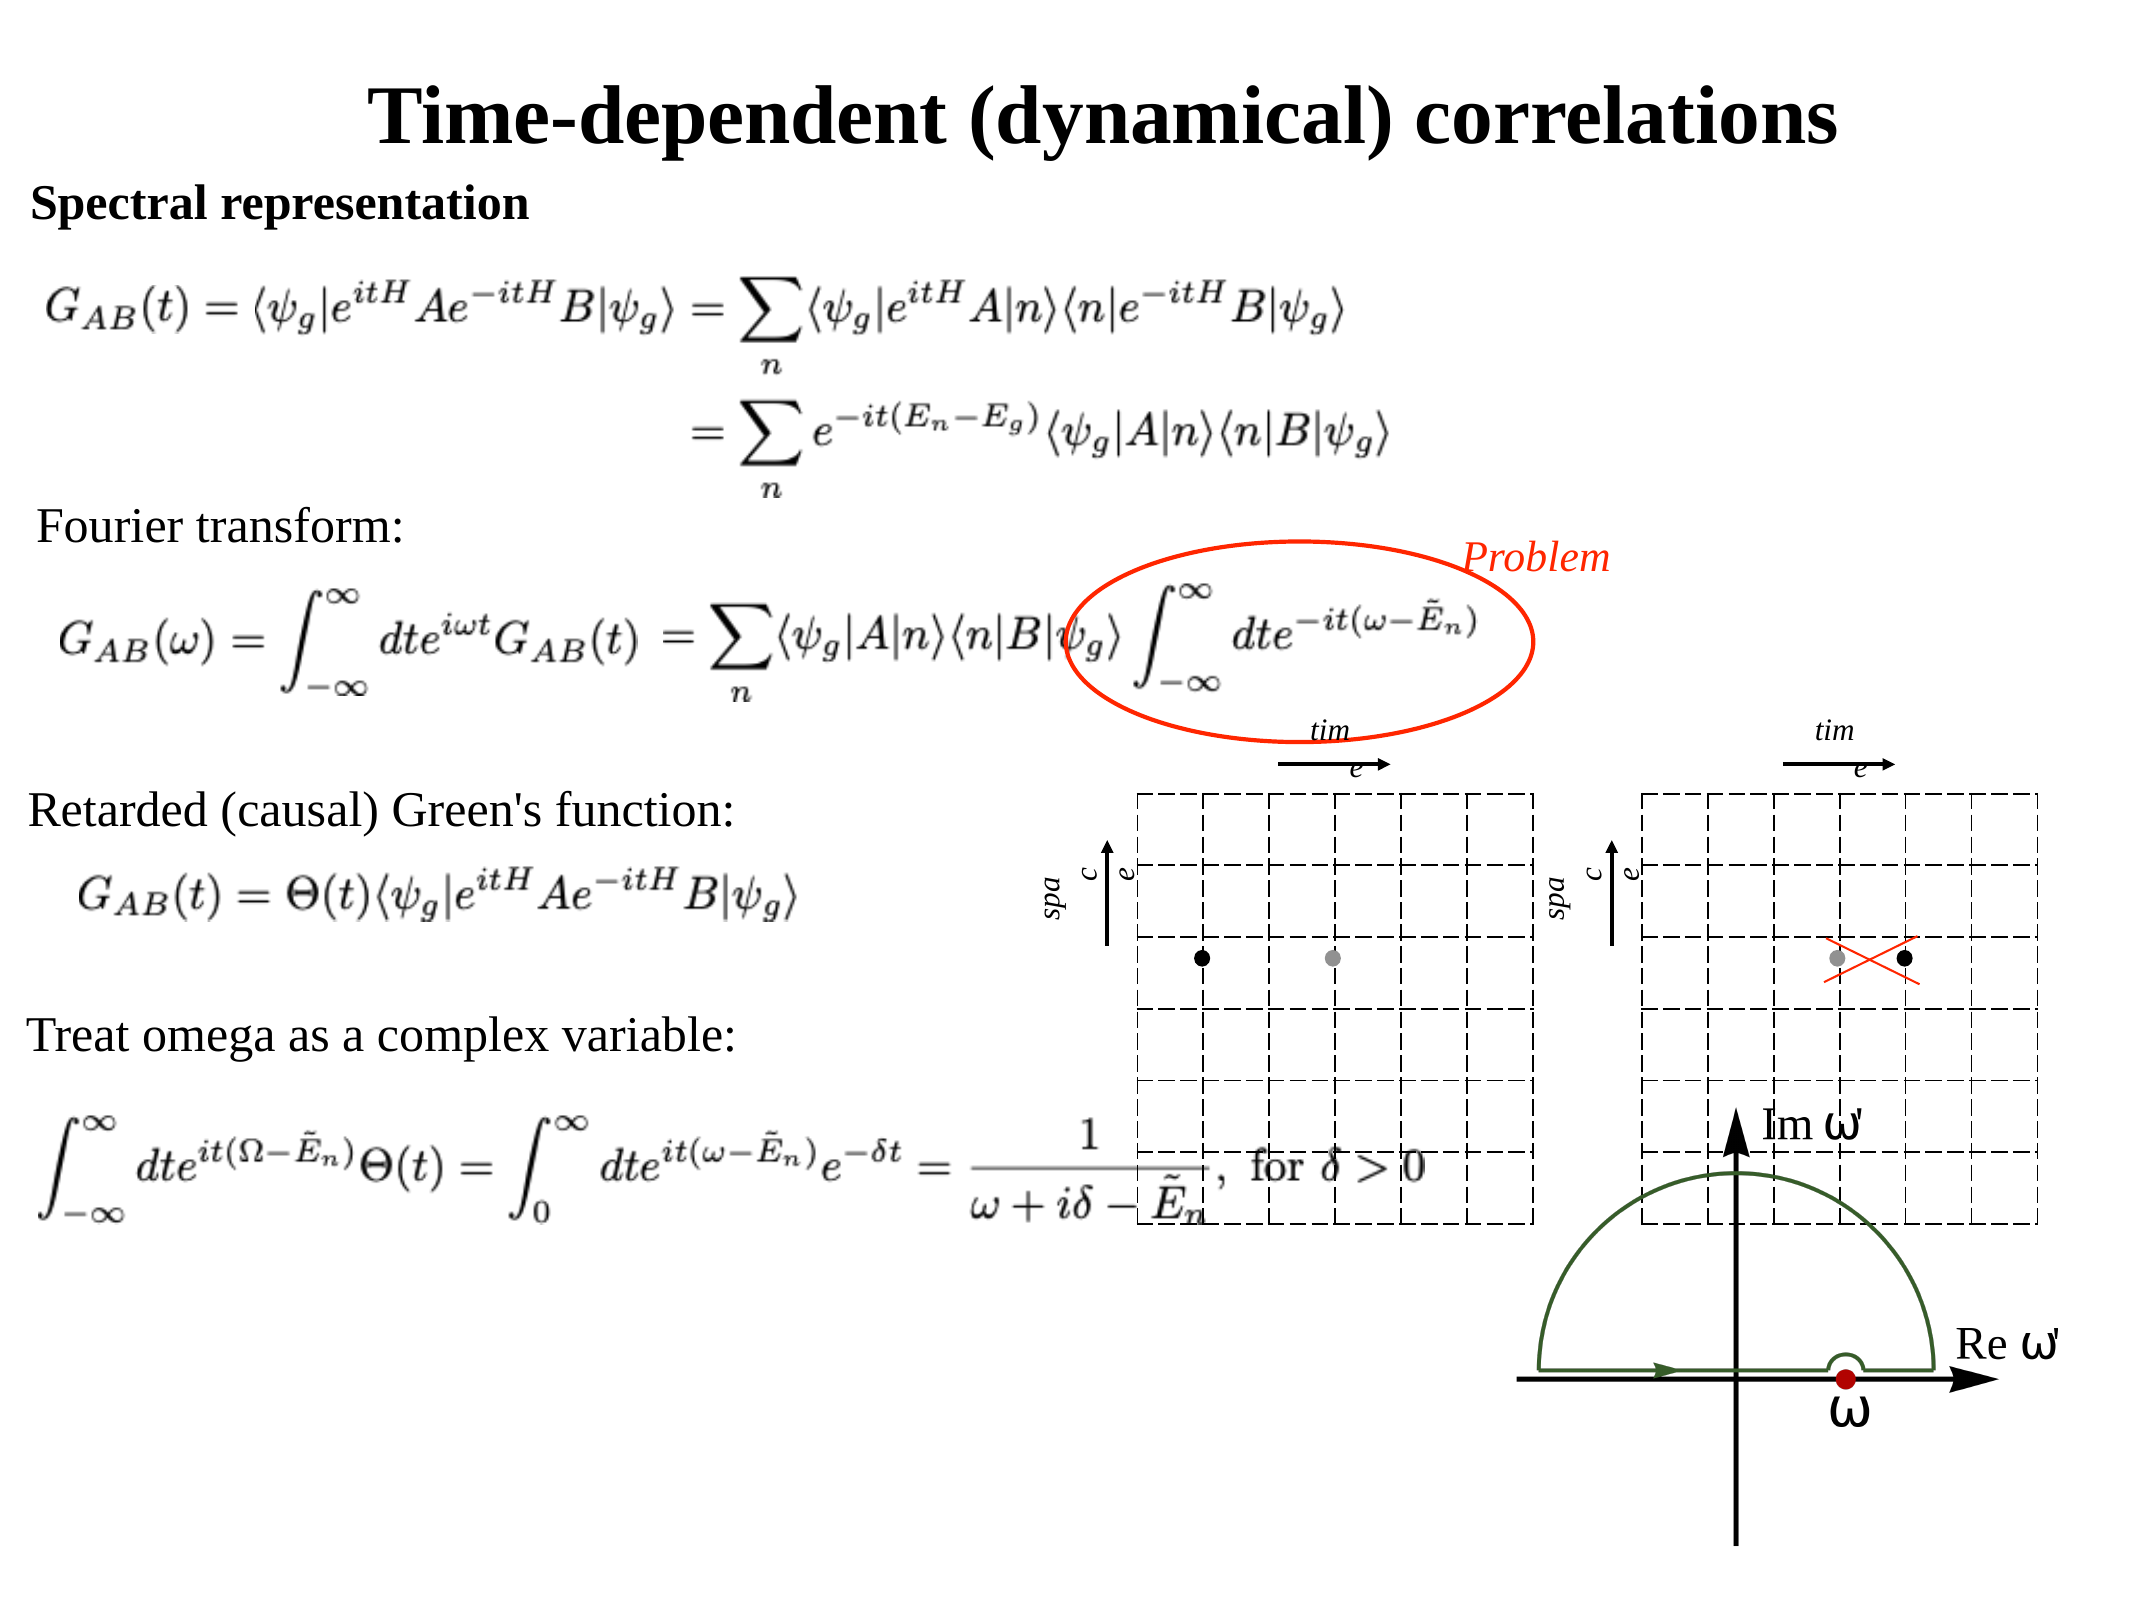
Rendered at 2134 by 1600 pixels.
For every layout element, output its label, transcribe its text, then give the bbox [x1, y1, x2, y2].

picture [1514, 1107, 2058, 1548]
picture [59, 587, 638, 697]
title Time-dependent (dynamical) correlations [143, 43, 2065, 177]
text_box Retarded (causal) Green's function: [19, 767, 824, 845]
text_box Treat omega as a complex variable: [17, 992, 825, 1070]
picture [45, 285, 241, 334]
text_box Problem [1452, 519, 1698, 589]
picture [255, 276, 1391, 498]
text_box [1063, 725, 1534, 994]
text_box [1111, 541, 1452, 582]
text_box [1568, 725, 2038, 994]
text_box [1112, 589, 1534, 725]
text_box Spectral representation [21, 161, 617, 239]
picture [79, 865, 799, 923]
picture [662, 582, 1479, 702]
picture [38, 1114, 1425, 1226]
text_box Fourier transform: [27, 483, 492, 561]
